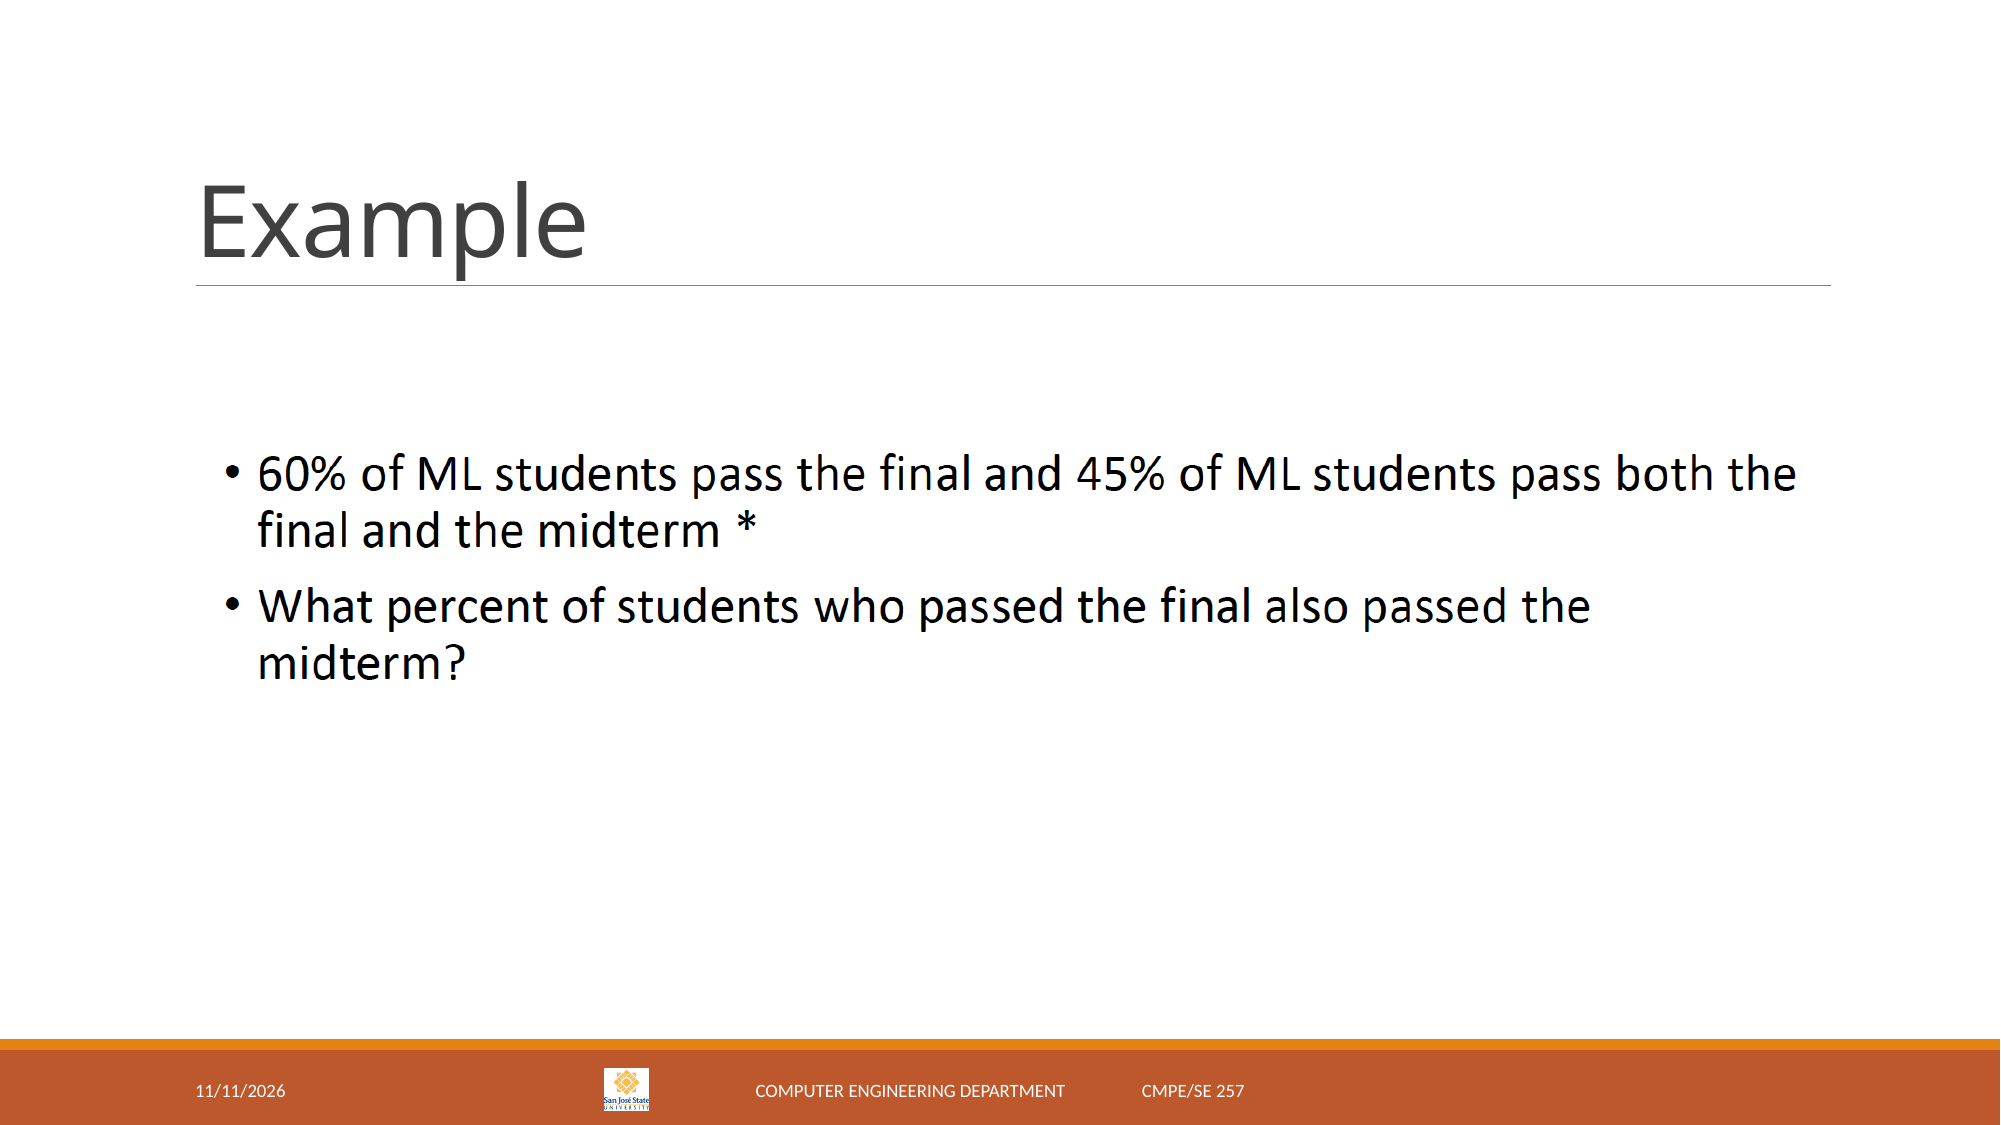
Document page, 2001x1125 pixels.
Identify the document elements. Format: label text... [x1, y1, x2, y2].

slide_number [180, 1059, 586, 1120]
title Example [180, 47, 1830, 285]
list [179, 410, 1831, 855]
footer Computer Engineering Department CMPE/SE 257 [604, 1059, 1396, 1120]
